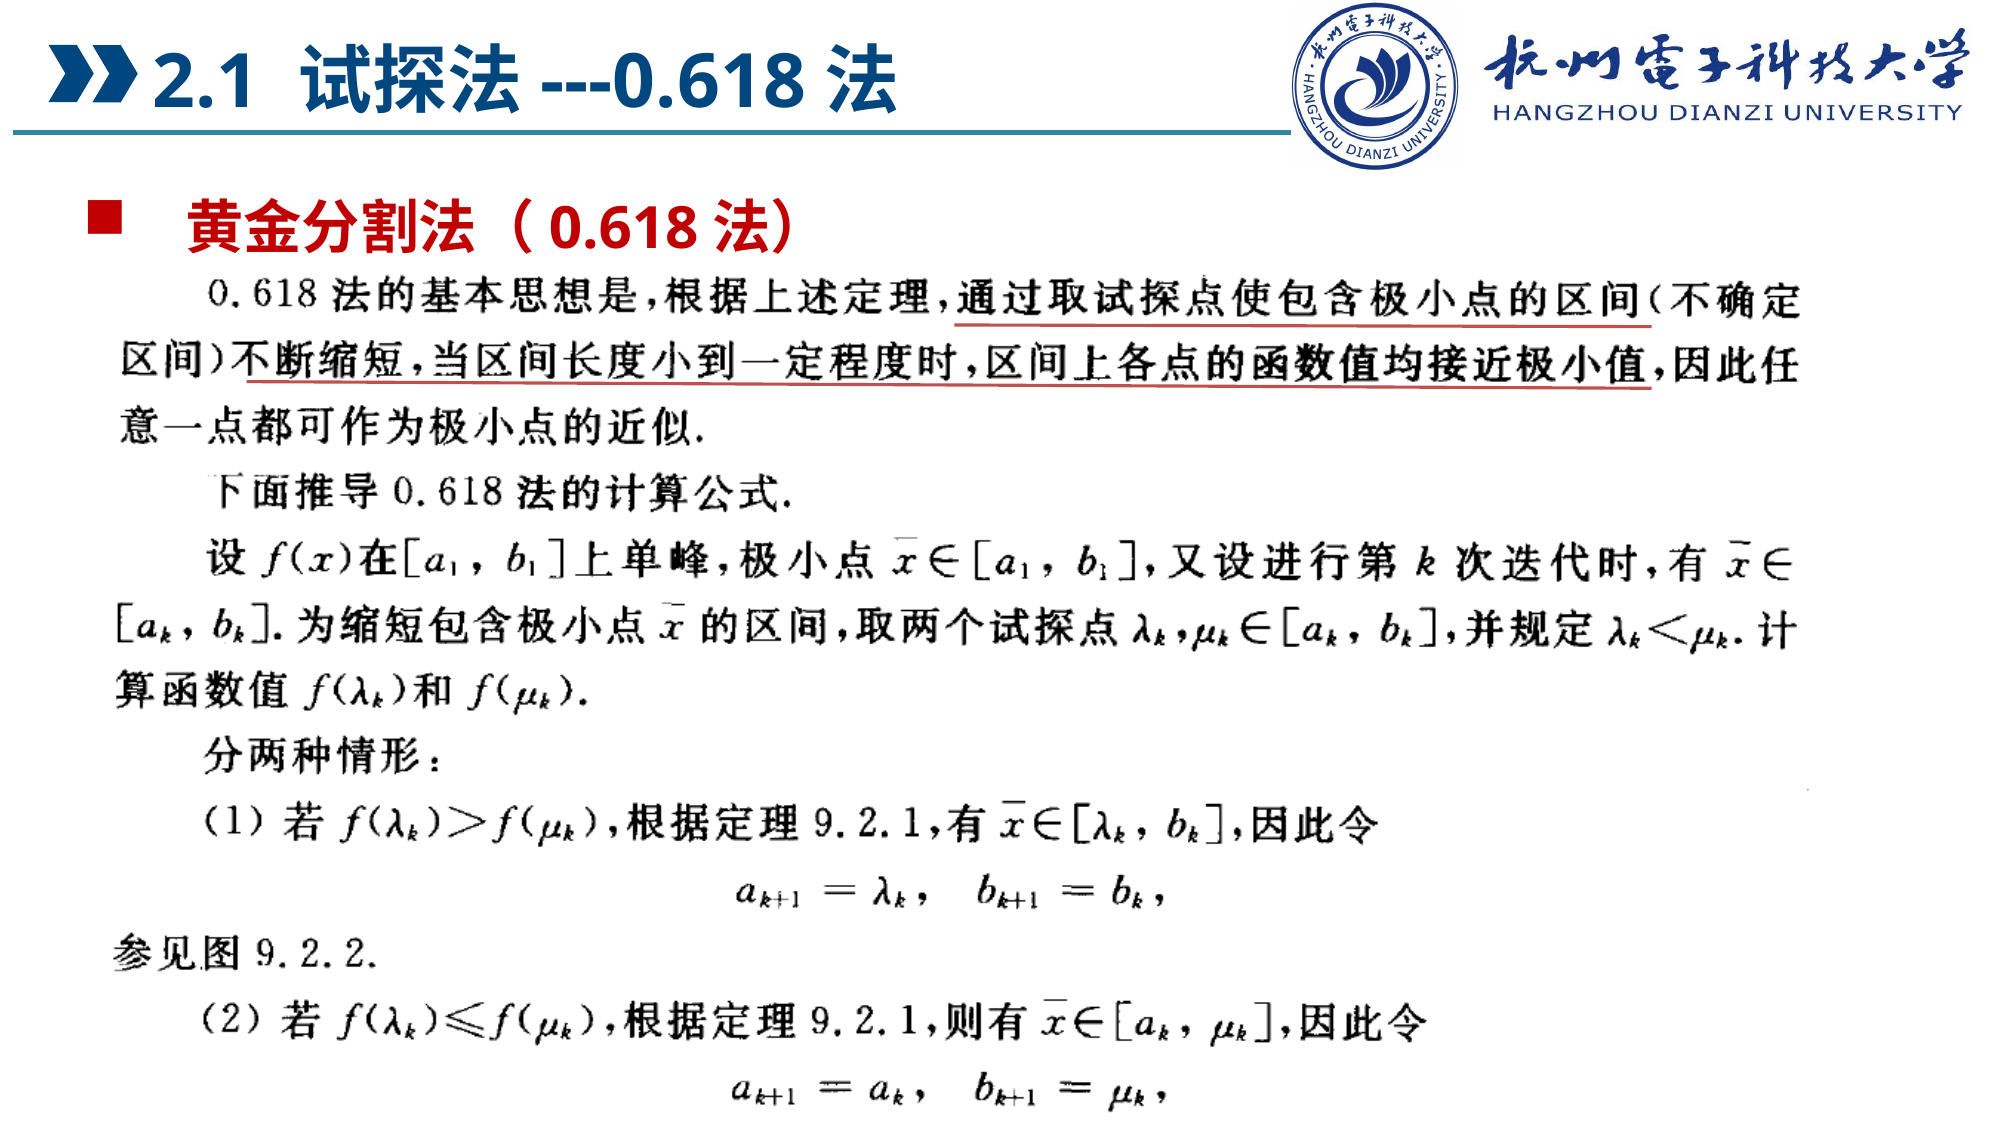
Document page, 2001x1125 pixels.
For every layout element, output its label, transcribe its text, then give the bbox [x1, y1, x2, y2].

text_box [246, 381, 1652, 389]
picture [1482, 26, 1970, 122]
text_box 黄金分割法（0.618法） [68, 164, 896, 267]
text_box [92, 45, 138, 103]
picture [1290, 2, 1459, 170]
text_box [48, 44, 94, 103]
text_box 2.1 试探法---0.618法 [137, 25, 1202, 130]
picture [75, 256, 1834, 1124]
